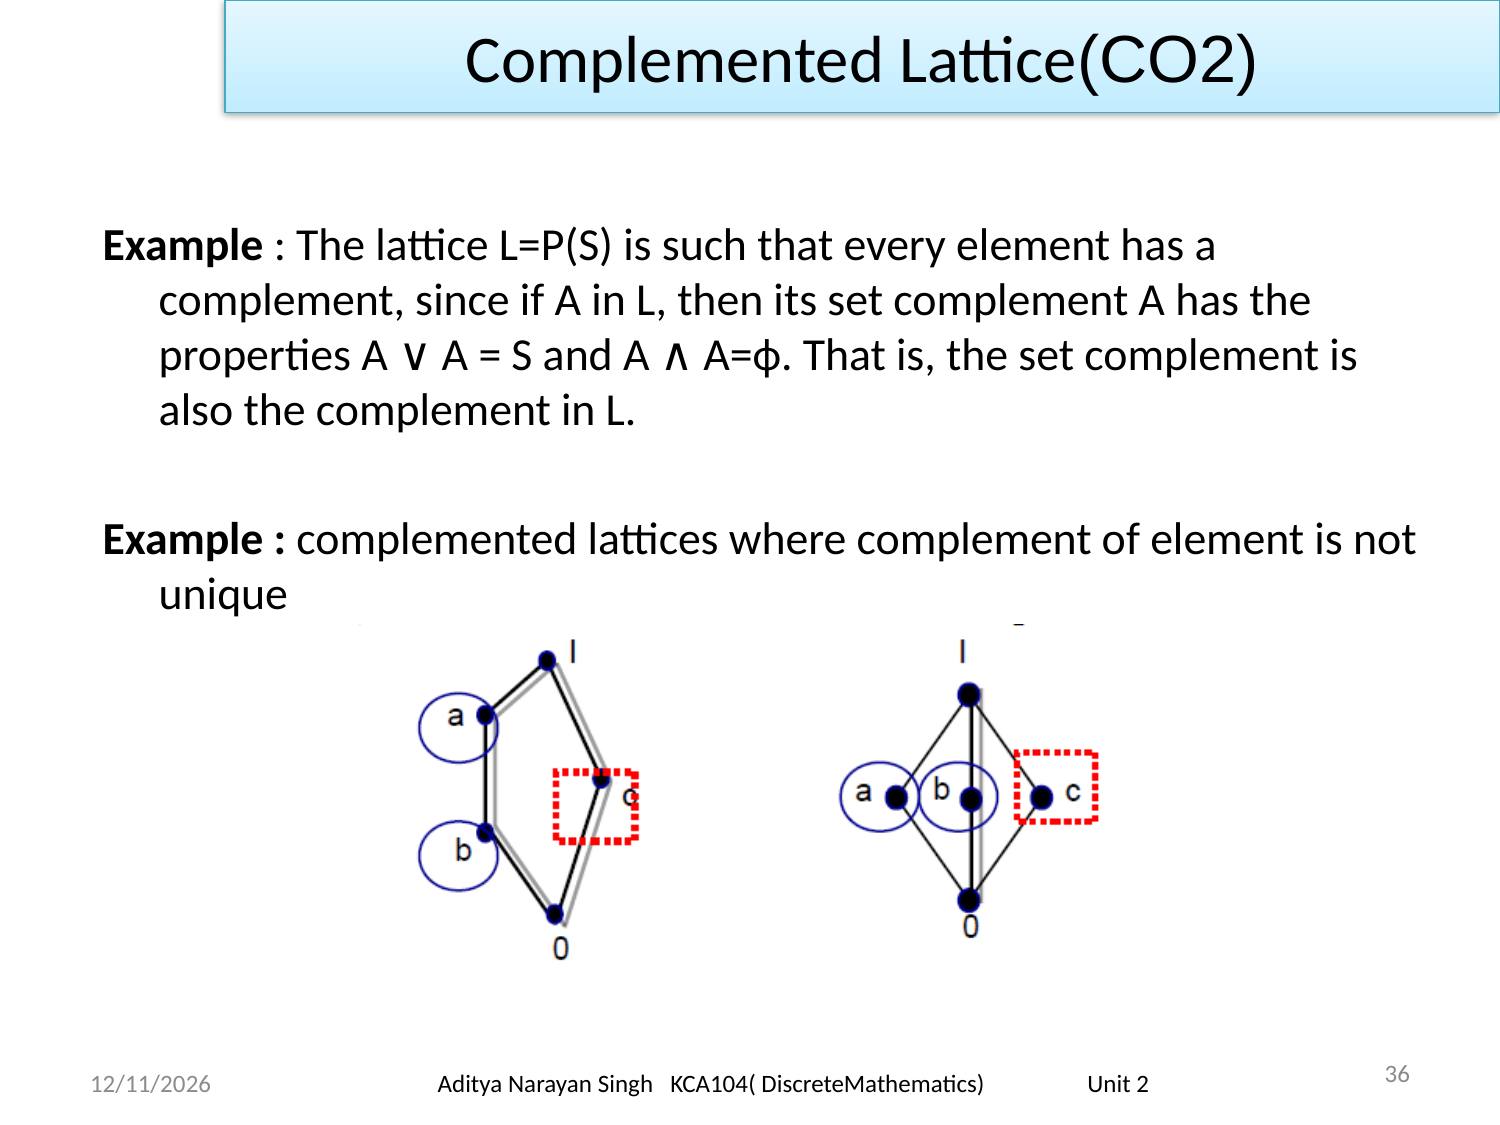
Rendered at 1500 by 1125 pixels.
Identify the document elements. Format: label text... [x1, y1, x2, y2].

picture [349, 624, 1173, 979]
footer Aditya Narayan Singh KCA104( DiscreteMathematics) Unit 2 [387, 1052, 1213, 1113]
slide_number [75, 1052, 387, 1113]
text_box Complemented Lattice(CO2) [224, 0, 1500, 113]
list Example : The lattice L=P(S) is such that every element has a complement, since if A in L, then its set complement A has the properties A ∨ A = S and A ∧ A=ф. That is, the set complement is also the complement in L. Example : complemented lattices where complement of element is not unique [87, 207, 1438, 950]
slide_number 36 [1074, 1042, 1425, 1103]
